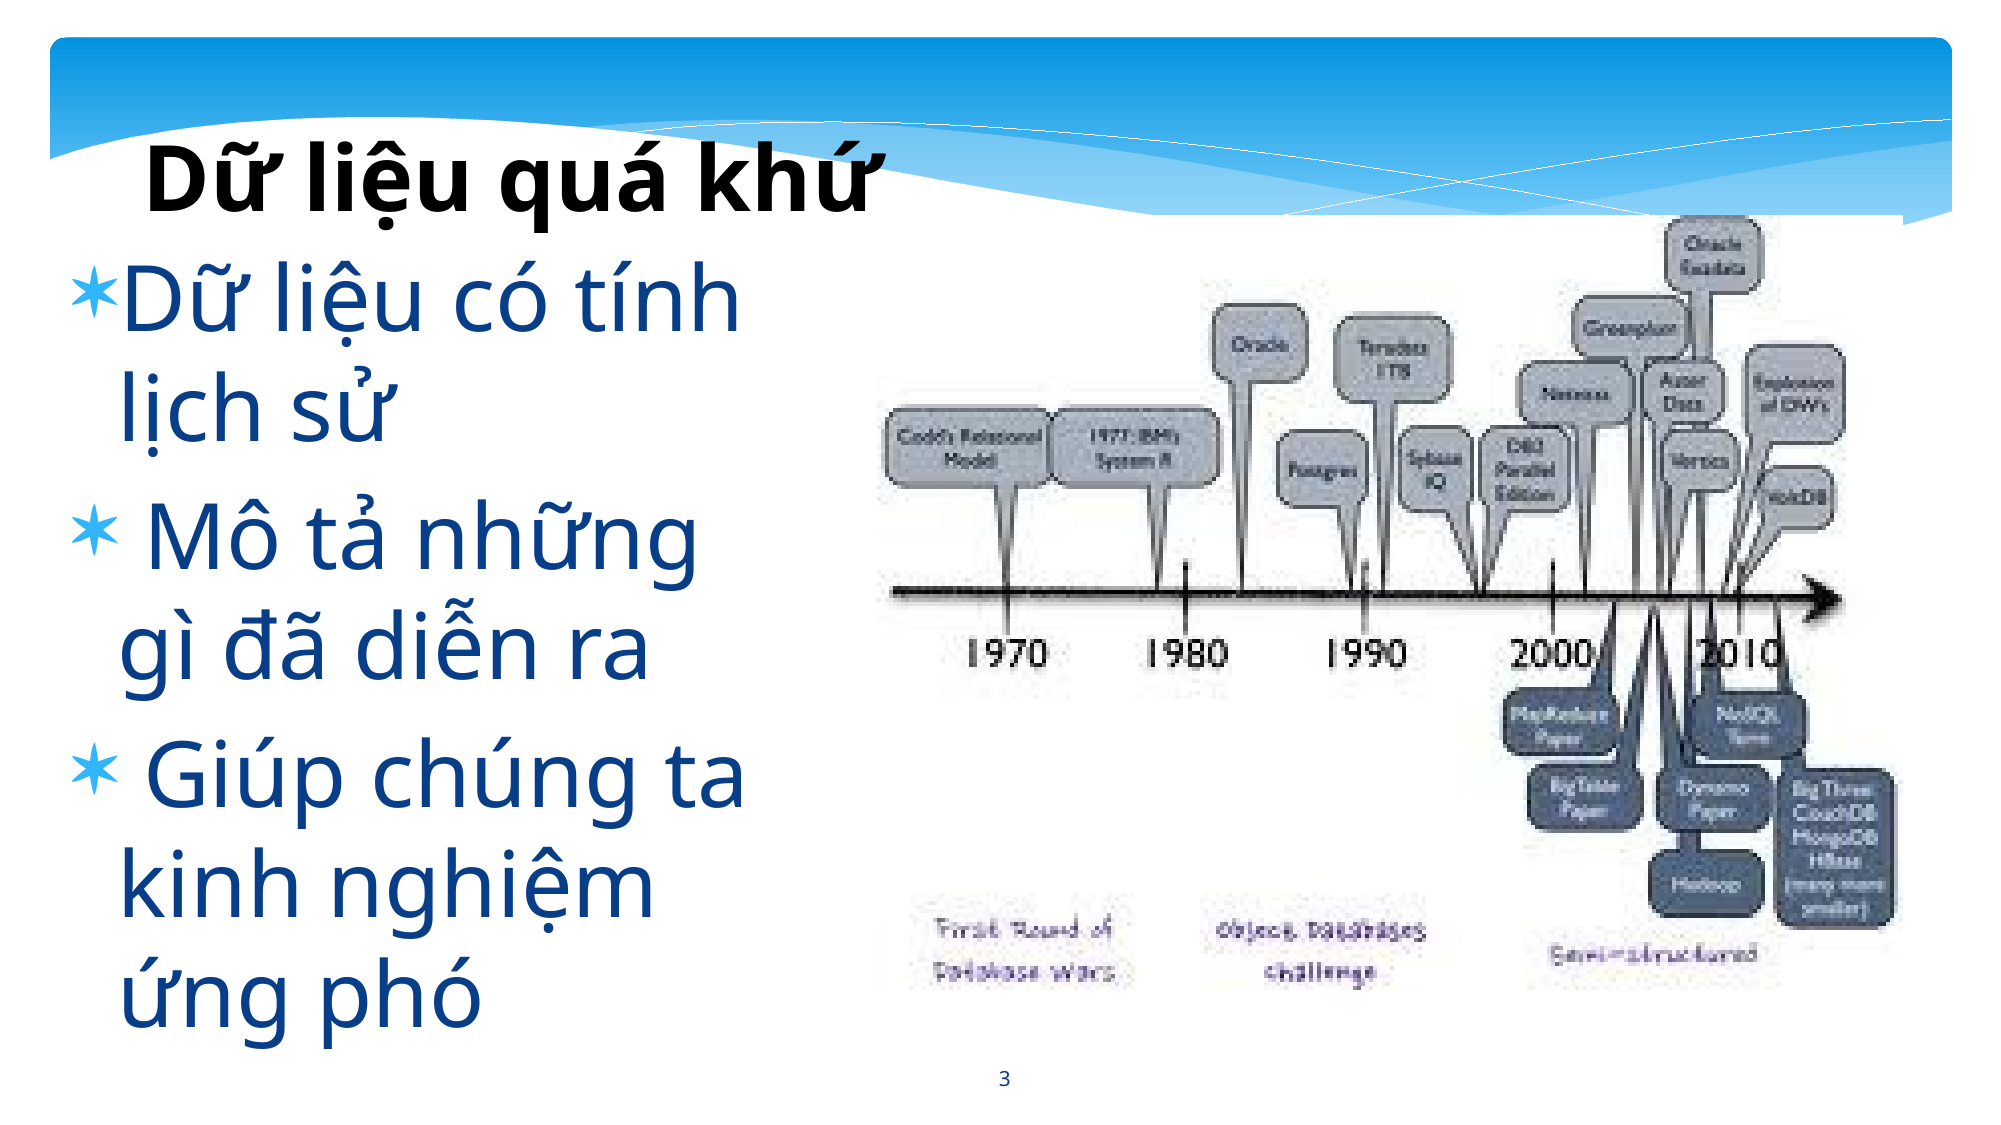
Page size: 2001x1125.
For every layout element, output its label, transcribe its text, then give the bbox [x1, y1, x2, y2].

text_box Dữ liệu quá khứ [0, 112, 1025, 318]
text_box Dữ liệu có tính lịch sử Mô tả những gì đã diễn ra Giúp chúng ta kinh nghiệm ứng phó [58, 232, 775, 993]
slide_number 3 [877, 1050, 1132, 1110]
picture [877, 214, 1903, 1015]
